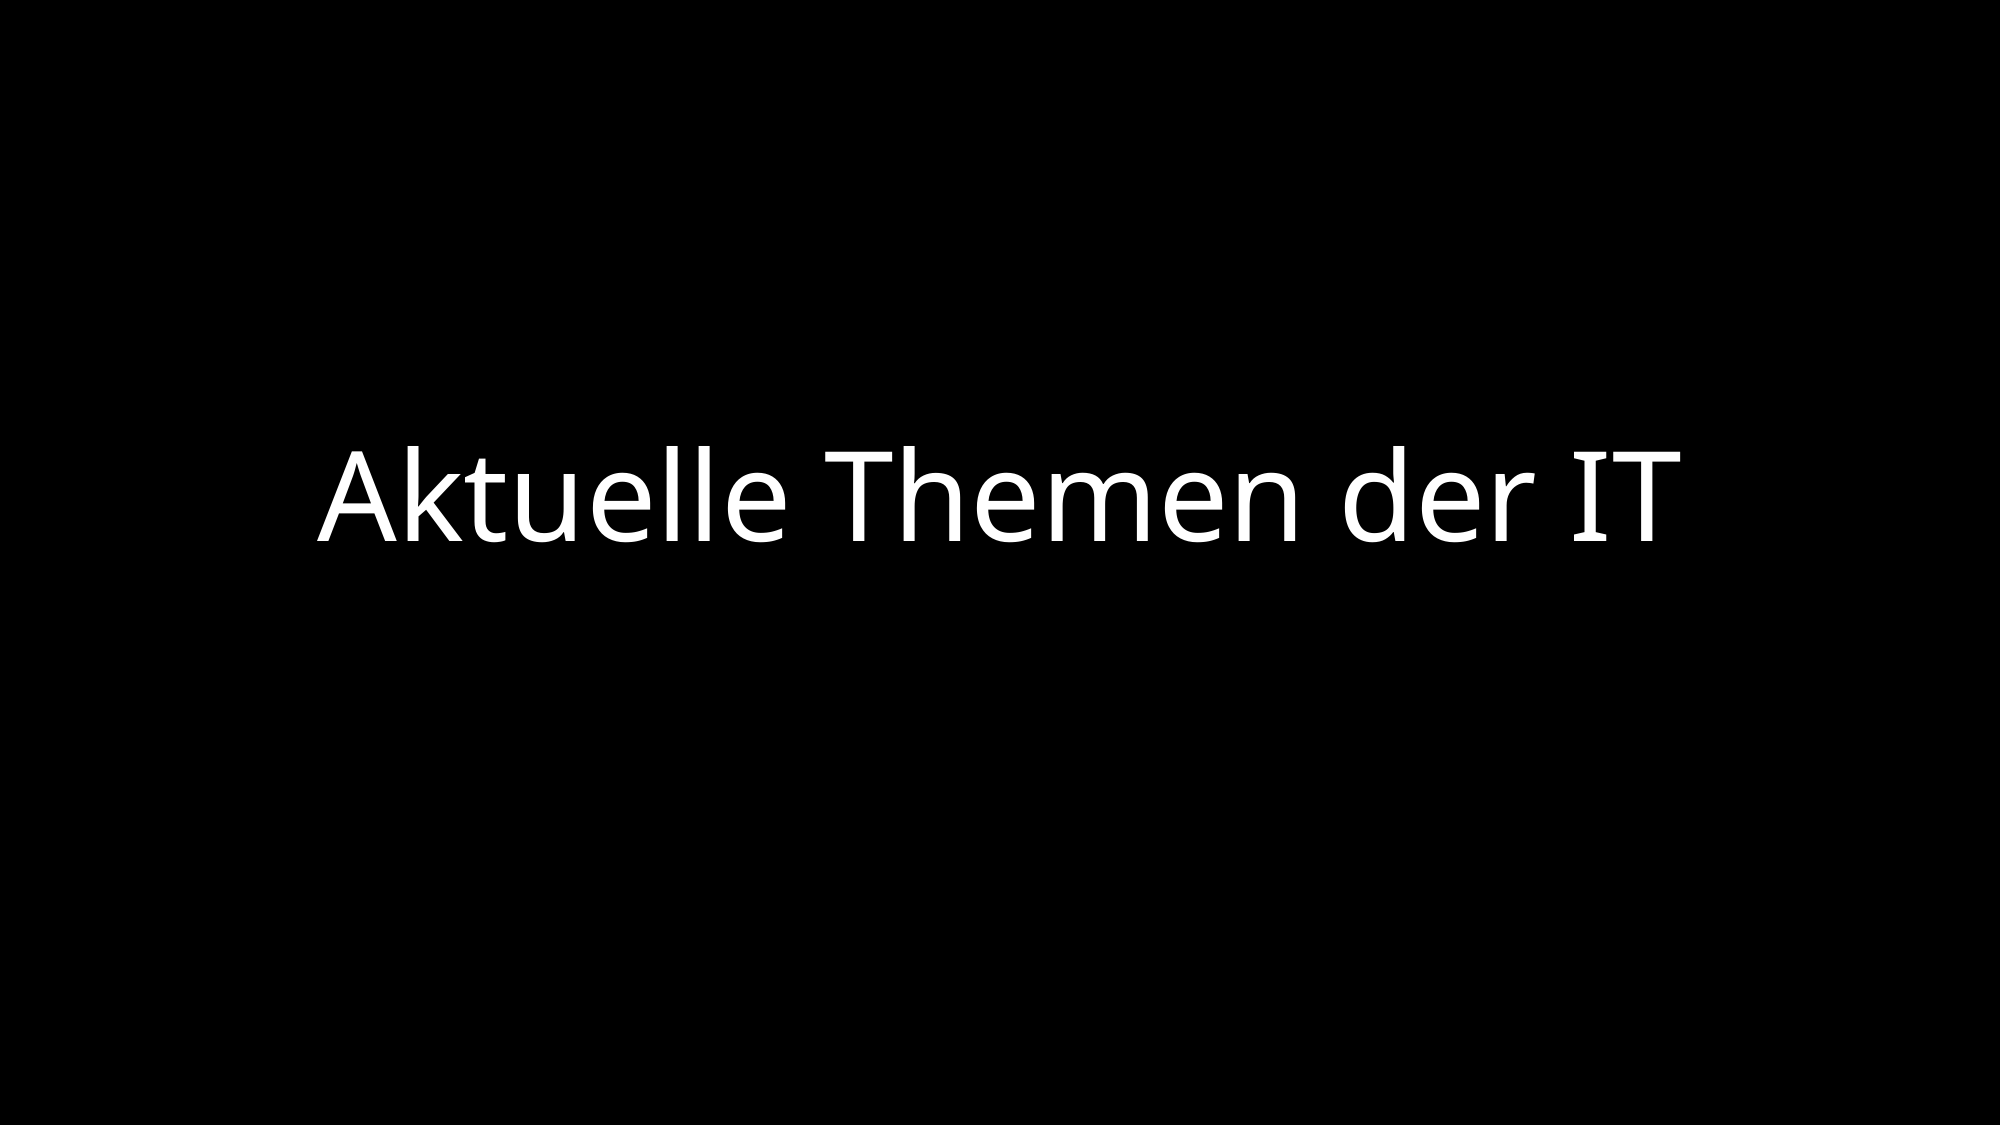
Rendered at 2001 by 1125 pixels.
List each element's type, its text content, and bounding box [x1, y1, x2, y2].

title Aktuelle Themen der IT [249, 184, 1750, 576]
